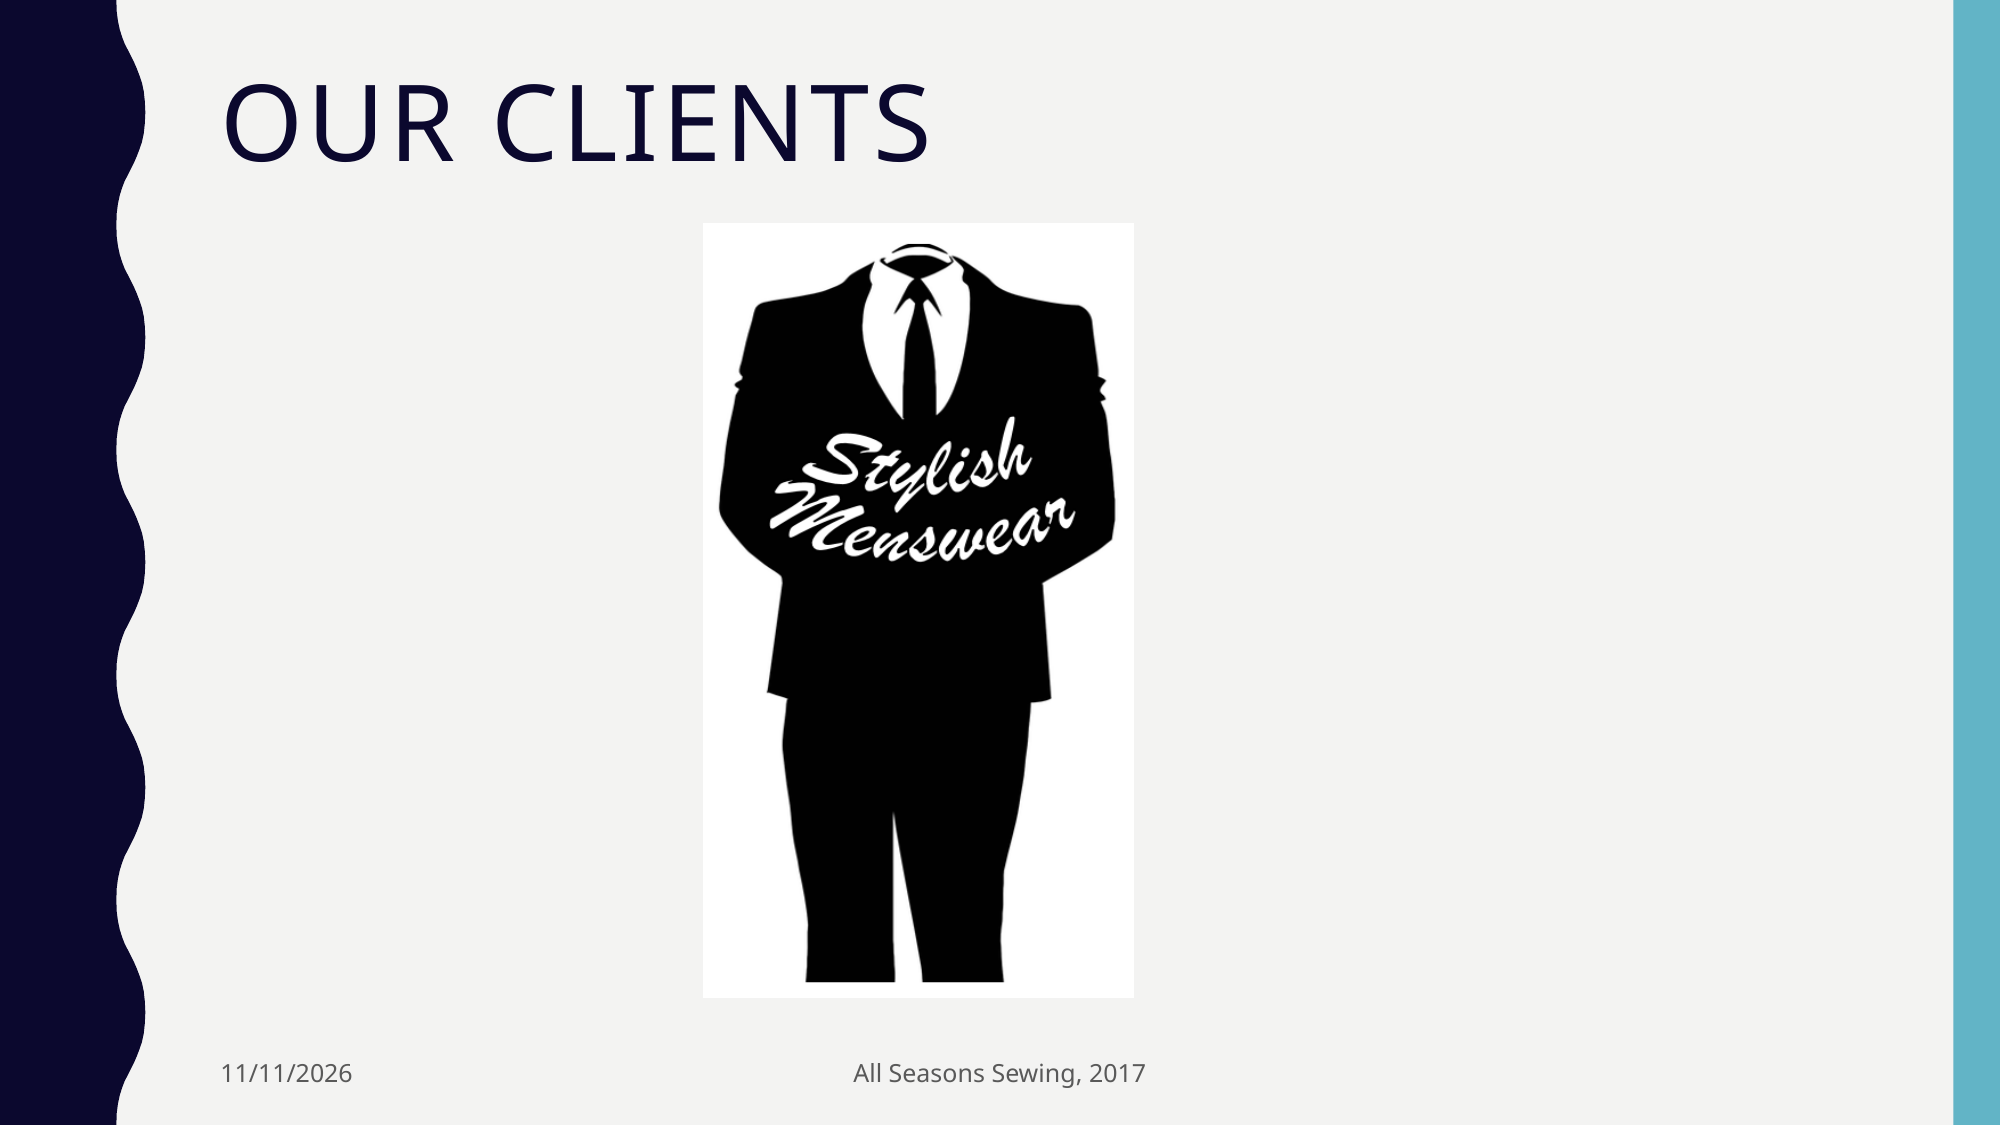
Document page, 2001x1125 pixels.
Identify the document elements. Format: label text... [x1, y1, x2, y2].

title Our clients [205, 62, 1875, 308]
footer All Seasons Sewing, 2017 [662, 1045, 1338, 1103]
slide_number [205, 1045, 588, 1103]
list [703, 224, 1135, 998]
